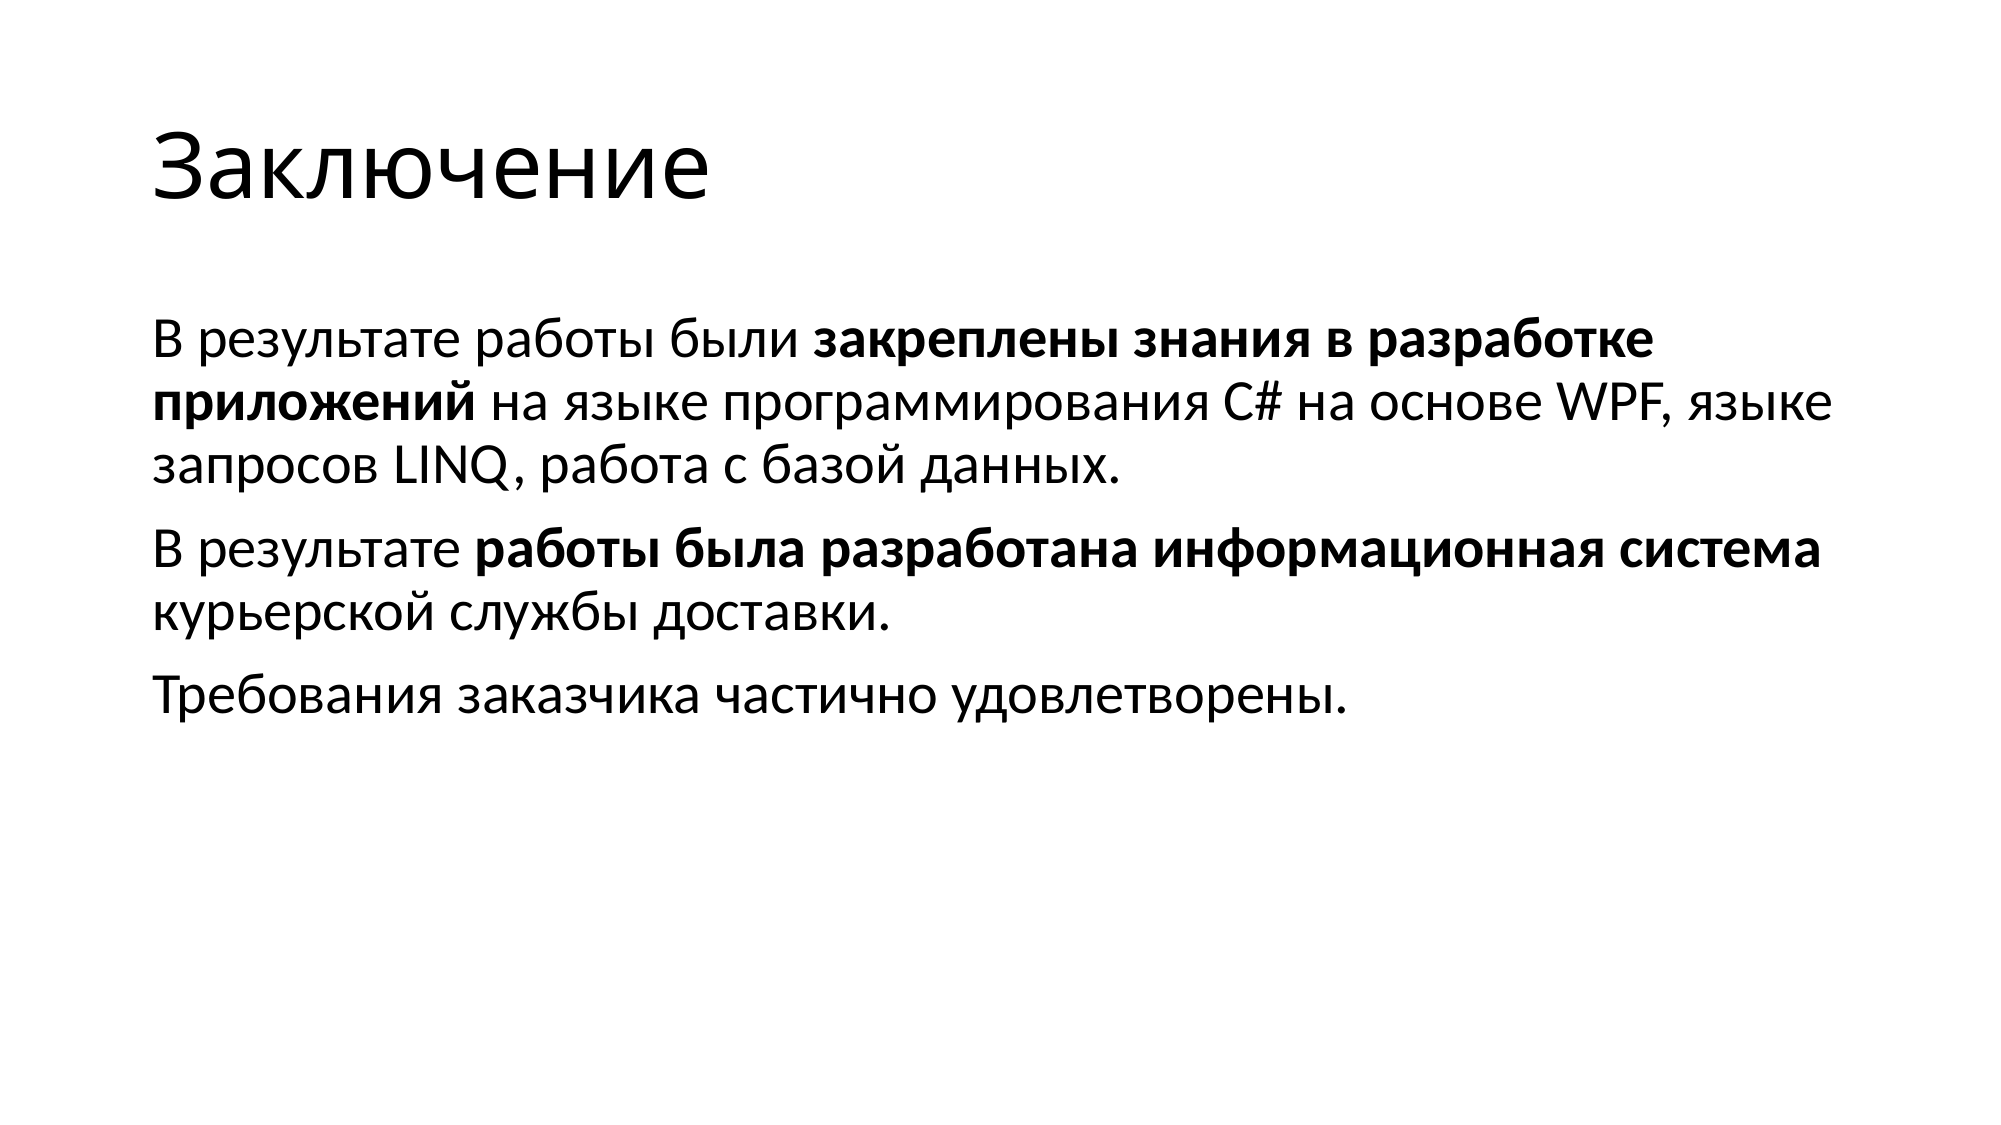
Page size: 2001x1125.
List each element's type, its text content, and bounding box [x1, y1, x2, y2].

list В результате работы были закреплены знания в разработке приложений на языке программирования C# на основе WPF, языке запросов LINQ, работа с базой данных. В результате работы была разработана информационная система курьерской службы доставки. Требования заказчика частично удовлетворены. [137, 299, 1863, 1014]
title Заключение [137, 59, 1863, 278]
